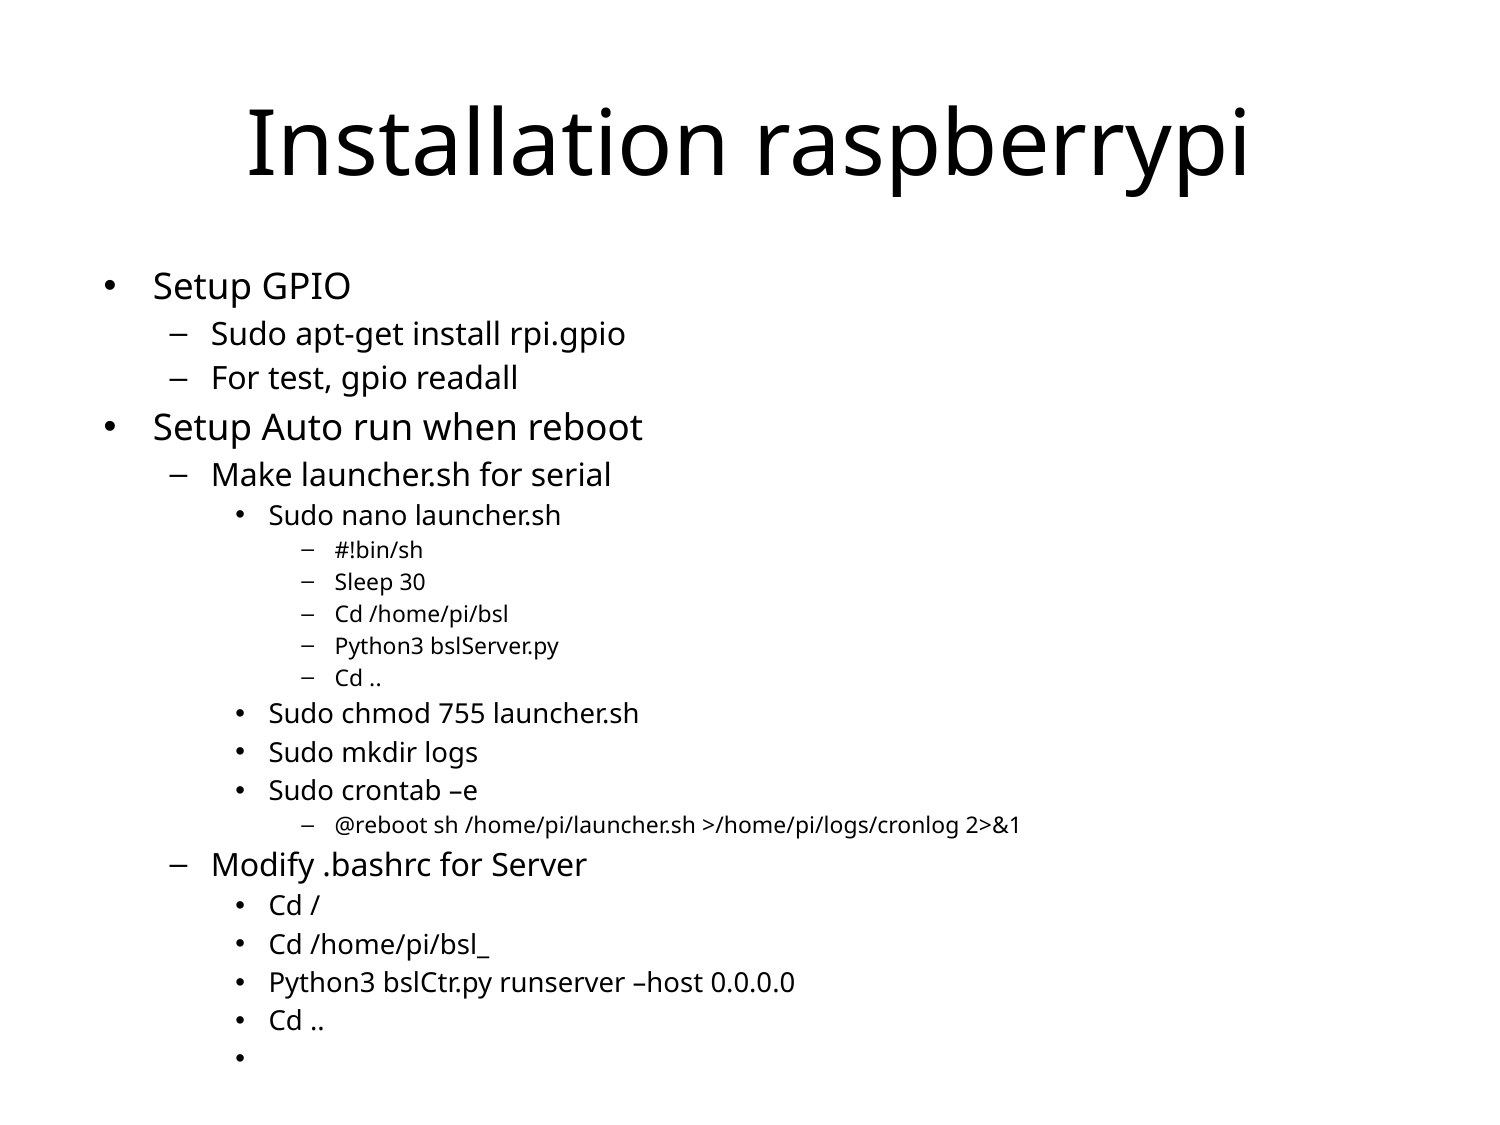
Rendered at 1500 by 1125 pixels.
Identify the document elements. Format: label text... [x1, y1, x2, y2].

title Installation raspberrypi [75, 45, 1425, 233]
list Setup GPIO Sudo apt-get install rpi.gpio For test, gpio readall Setup Auto run when reboot Make launcher.sh for serial Sudo nano launcher.sh #!bin/sh Sleep 30 Cd /home/pi/bsl Python3 bslServer.py Cd .. Sudo chmod 755 launcher.sh Sudo mkdir logs Sudo crontab –e @reboot sh /home/pi/launcher.sh >/home/pi/logs/cronlog 2>&1 Modify .bashrc for Server Cd / Cd /home/pi/bsl_ Python3 bslCtr.py runserver –host 0.0.0.0 Cd .. [88, 255, 1439, 1083]
